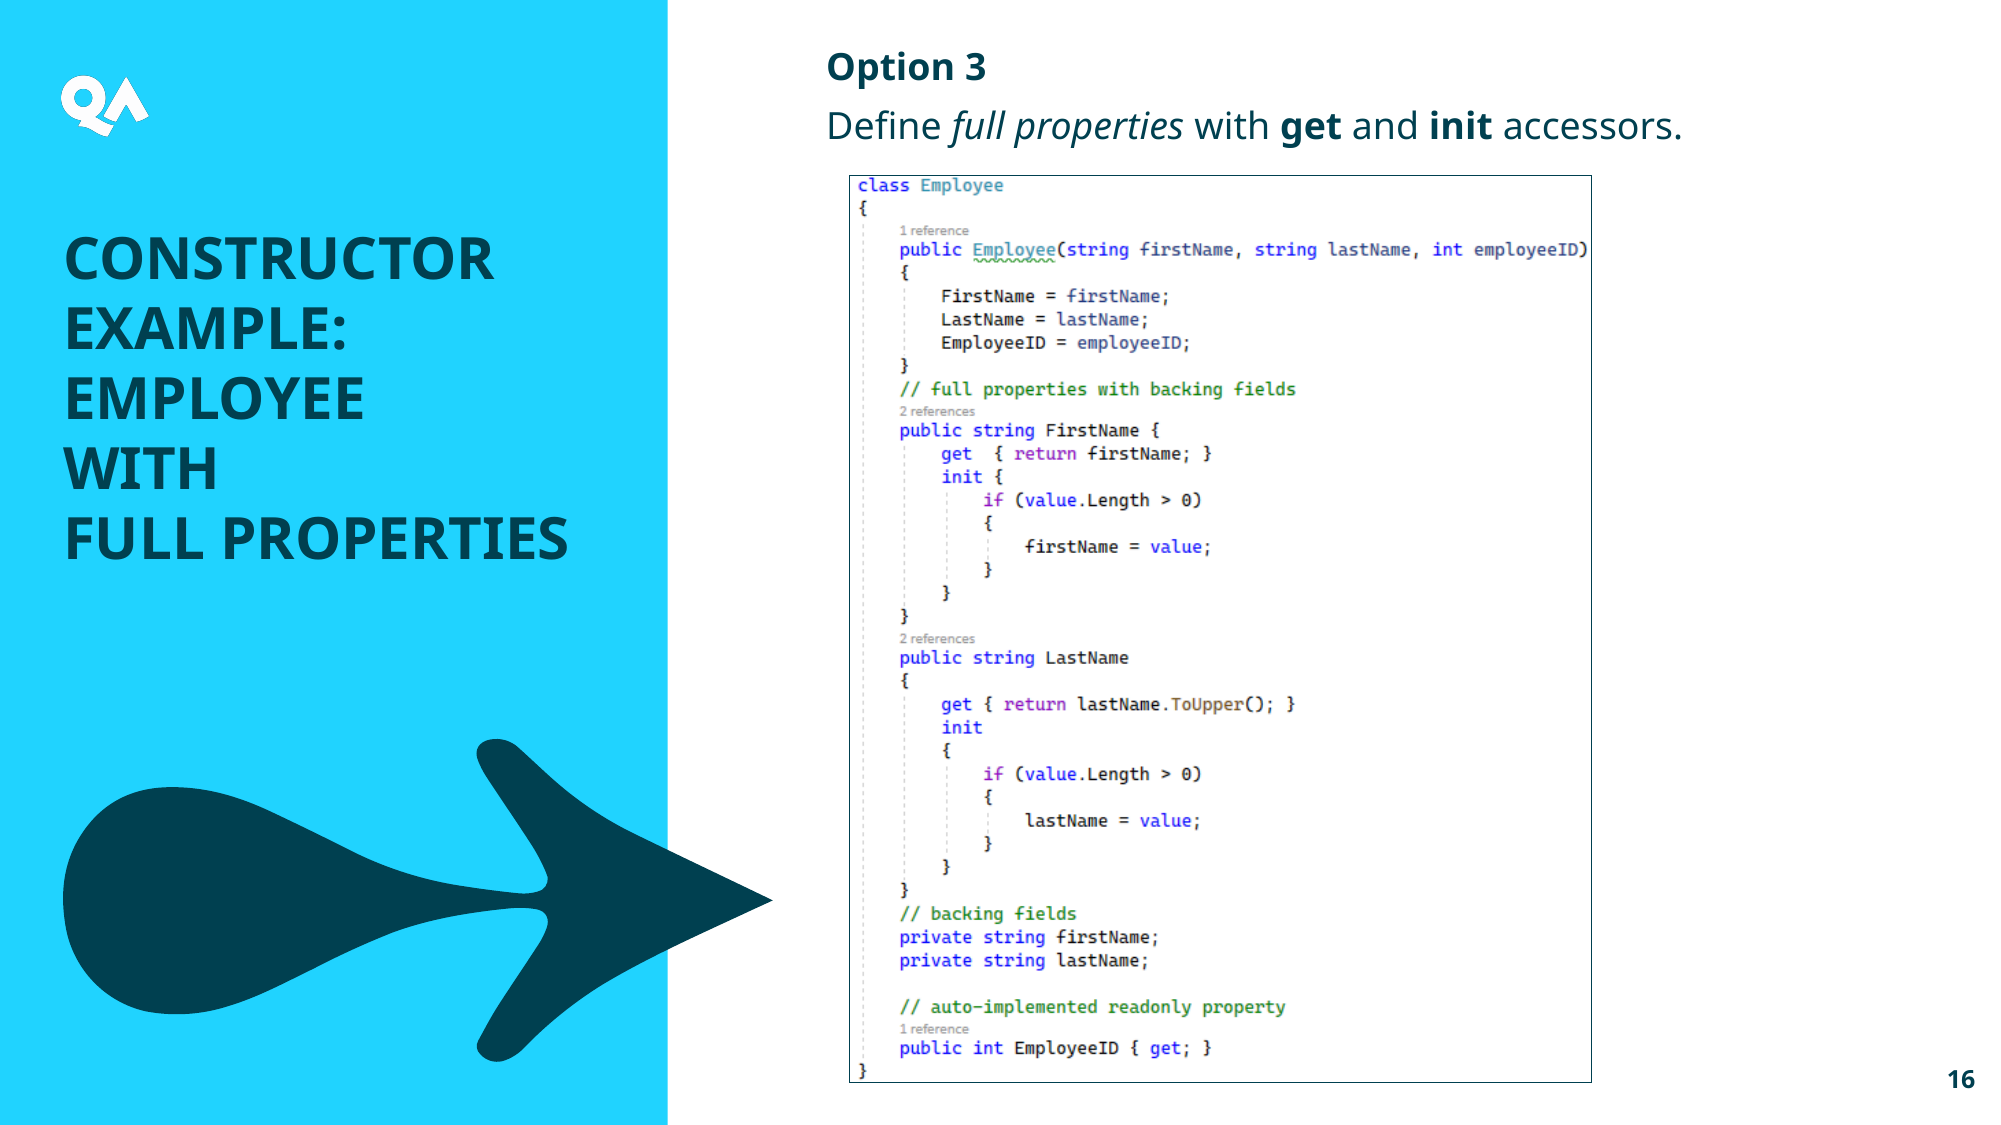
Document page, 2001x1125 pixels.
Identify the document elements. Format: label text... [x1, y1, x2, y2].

list Option 3 Define full properties with get and init accessors. [826, 41, 1937, 1062]
list Constructor Example: Employee With full properties [63, 221, 628, 673]
picture [851, 177, 1590, 1081]
slide_number 16 [1846, 1068, 1976, 1098]
picture [44, 61, 166, 148]
